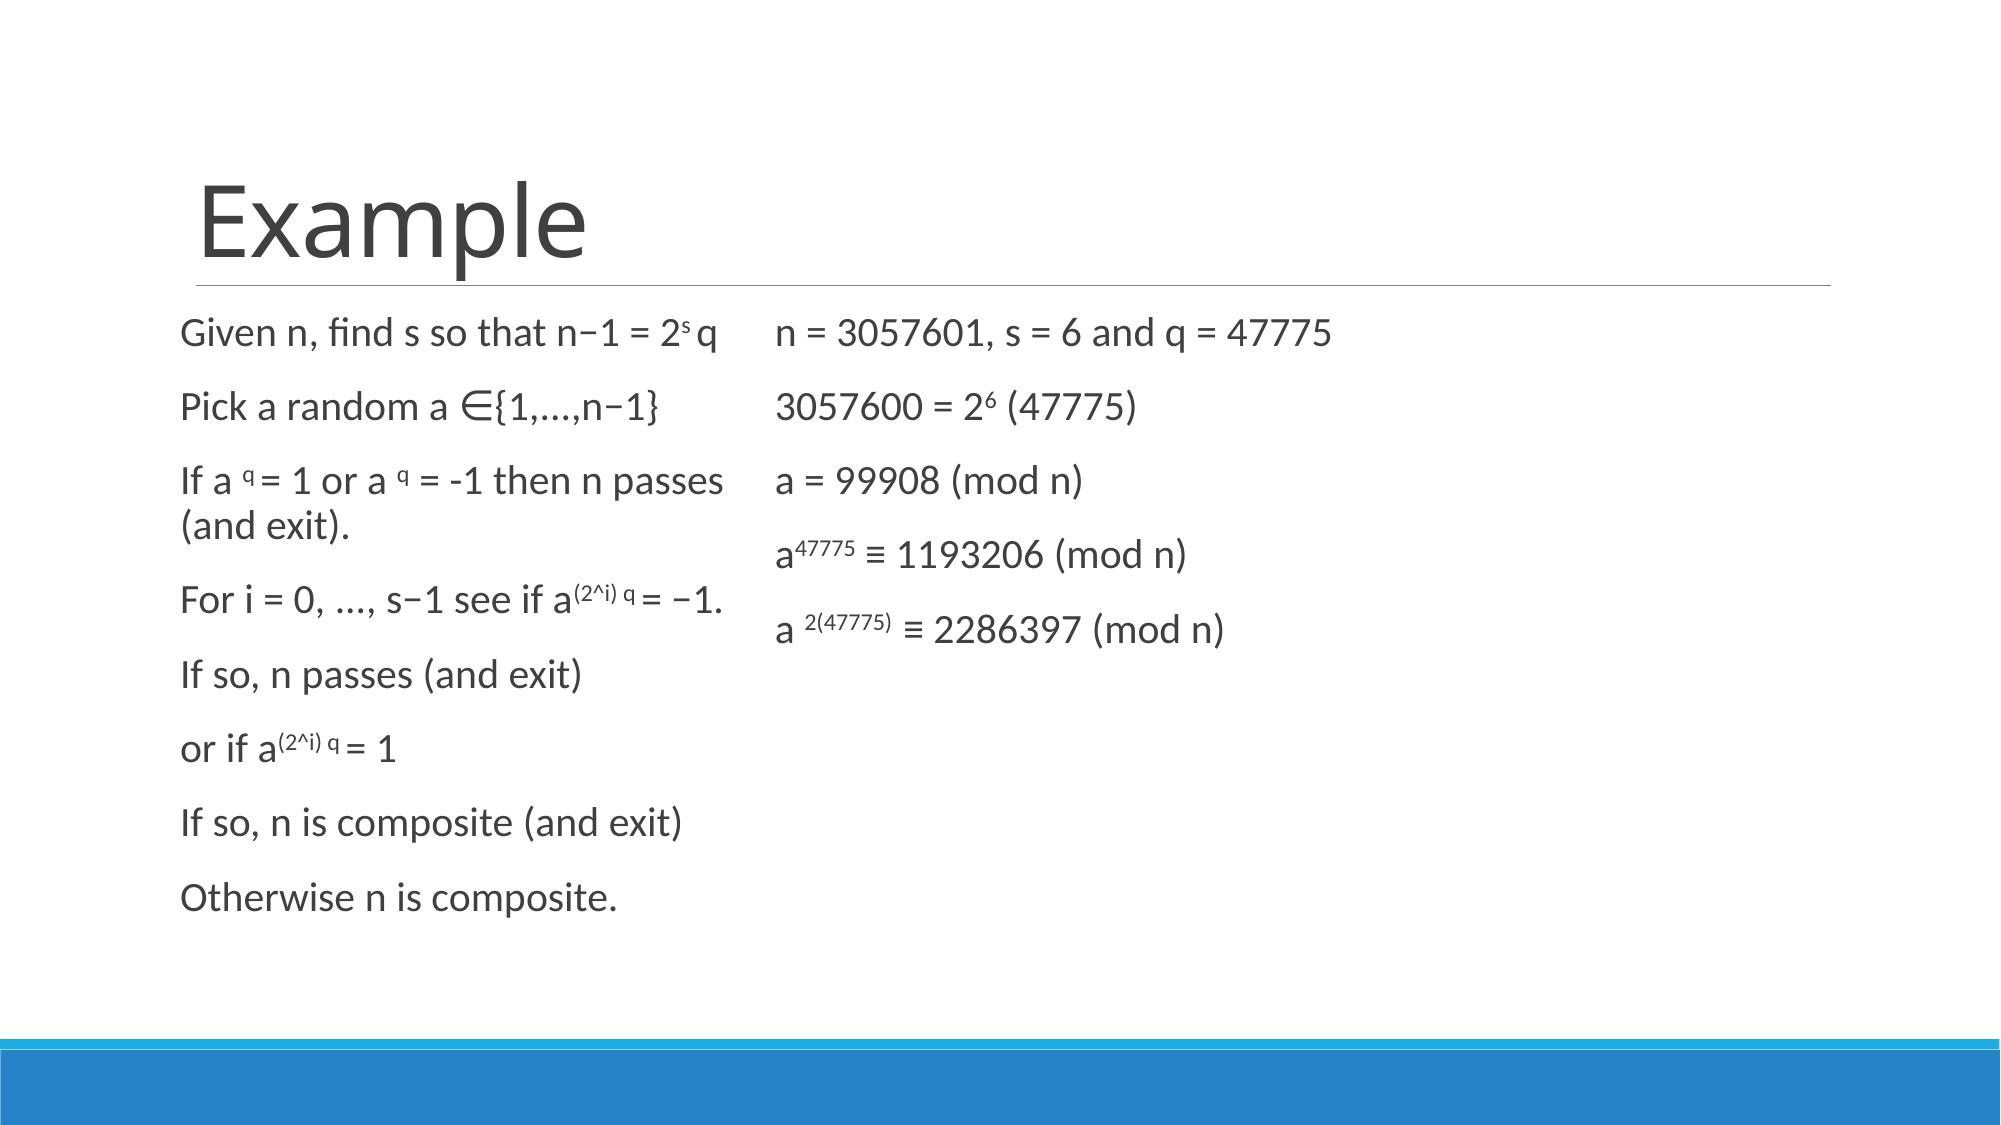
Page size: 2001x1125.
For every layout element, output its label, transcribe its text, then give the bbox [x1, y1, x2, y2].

text_box n = 3057601, s = 6 and q = 47775 3057600 = 26 (47775) a = 99908 (mod n) a47775 ≡ 1193206 (mod n) a 2(47775) ≡ 2286397 (mod n) [774, 302, 1830, 963]
title Example [180, 47, 1830, 285]
list Given n, find s so that n−1 = 2s q Pick a random a ∈{1,...,n−1} If a q = 1 or a q = -1 then n passes (and exit). For i = 0, ..., s−1 see if a(2^i) q = −1. If so, n passes (and exit) or if a(2^i) q = 1 If so, n is composite (and exit) Otherwise n is composite. [180, 302, 749, 963]
